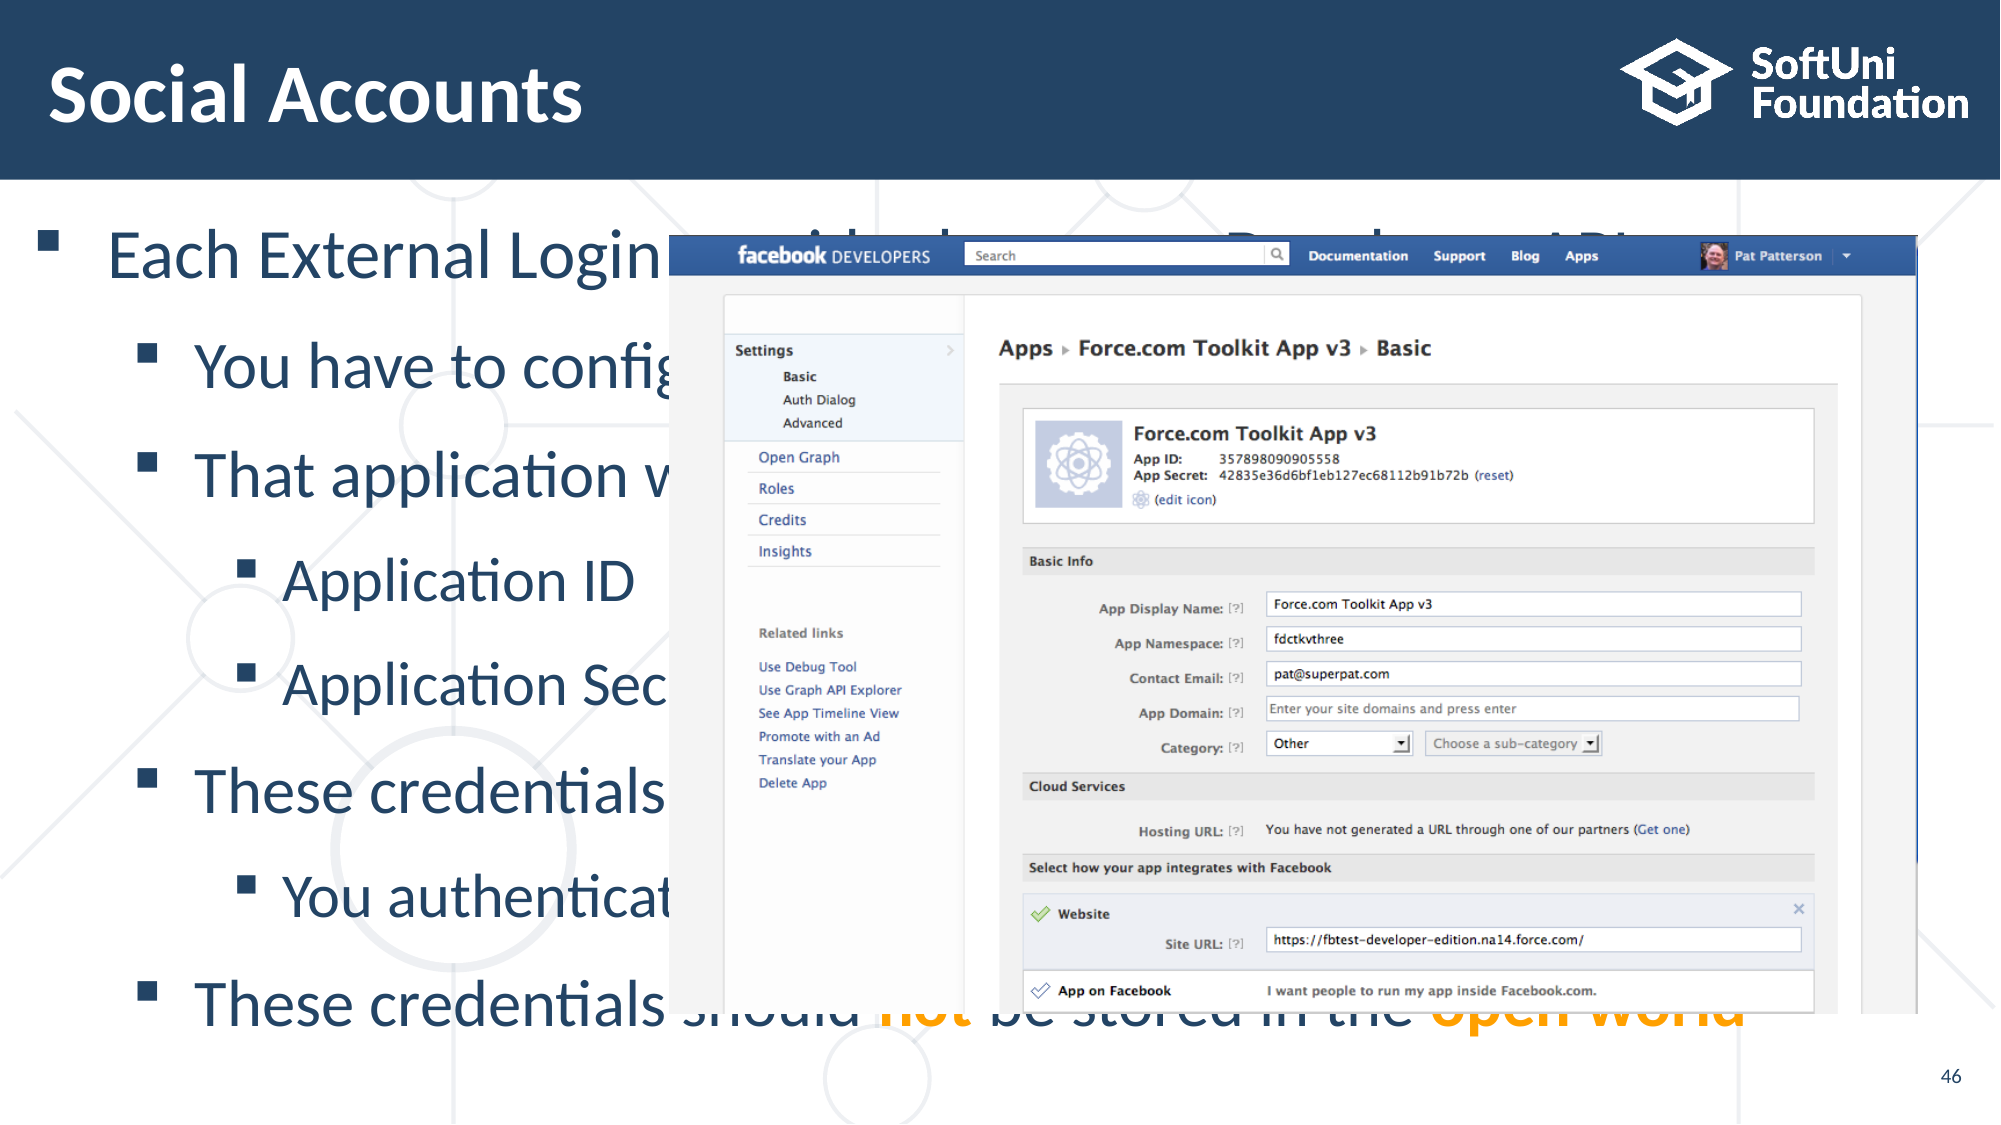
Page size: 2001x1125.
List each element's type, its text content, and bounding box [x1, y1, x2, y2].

slide_number 46 [1897, 1049, 1968, 1101]
picture [669, 235, 1918, 1014]
title Social Accounts [31, 16, 1591, 162]
picture [1619, 38, 1968, 126]
list Each External Login provider has some Developer API You have to configure an application there before using it That application will provide you with credentials Application ID Application Secret These credentials will be used by the external provider API You authenticate yourself with them, when sending a request These credentials should not be stored in the open world [14, 197, 1954, 1089]
